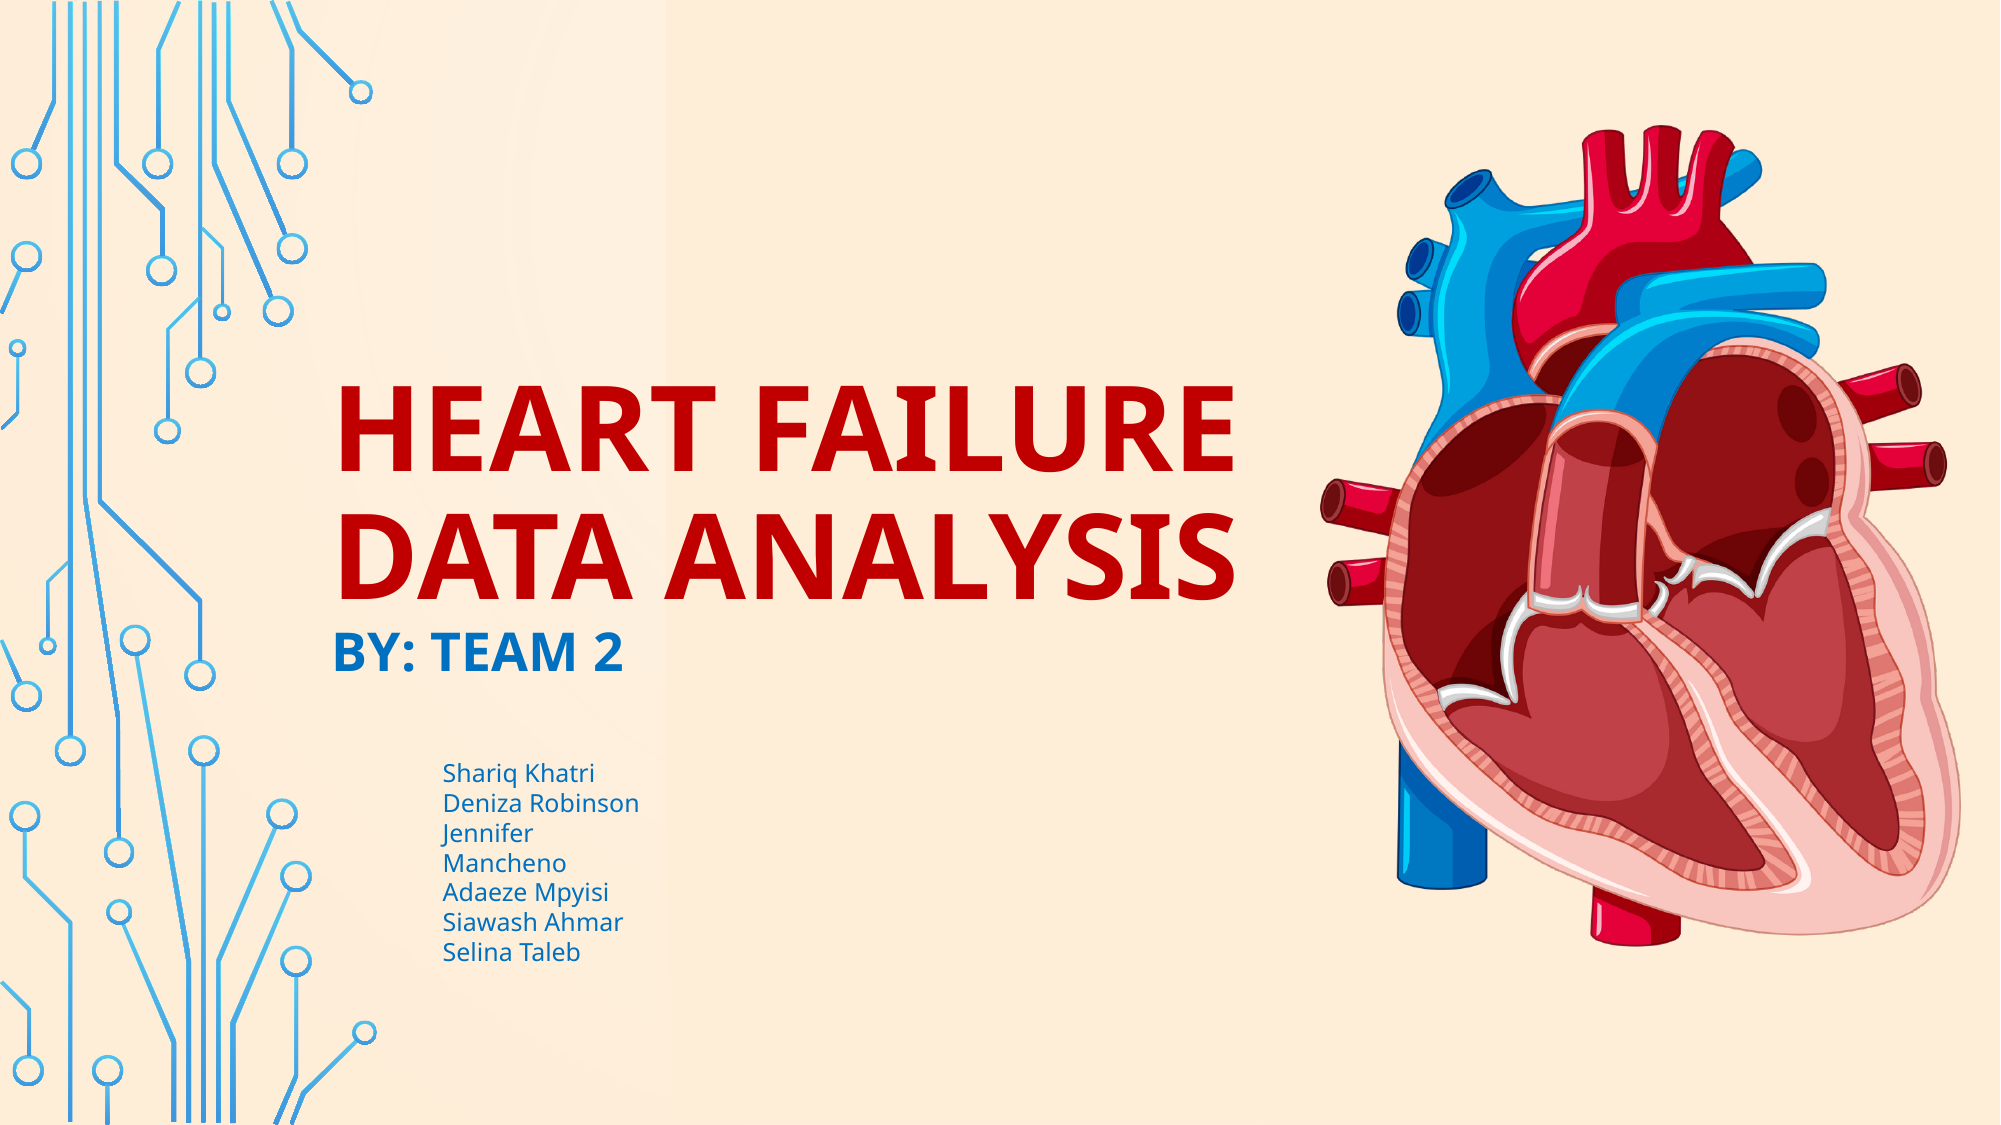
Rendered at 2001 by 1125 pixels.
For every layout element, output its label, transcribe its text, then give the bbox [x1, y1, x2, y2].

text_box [0, 0, 379, 1125]
title HEART FAILURE DATA ANALYSIS by: Team 2 [379, 298, 1272, 1125]
text_box [665, 0, 2000, 1124]
text_box Shariq Khatri Deniza Robinson Jennifer Mancheno Adaeze Mpyisi Siawash Ahmar Selina Taleb [427, 749, 679, 975]
picture [1319, 123, 1961, 947]
